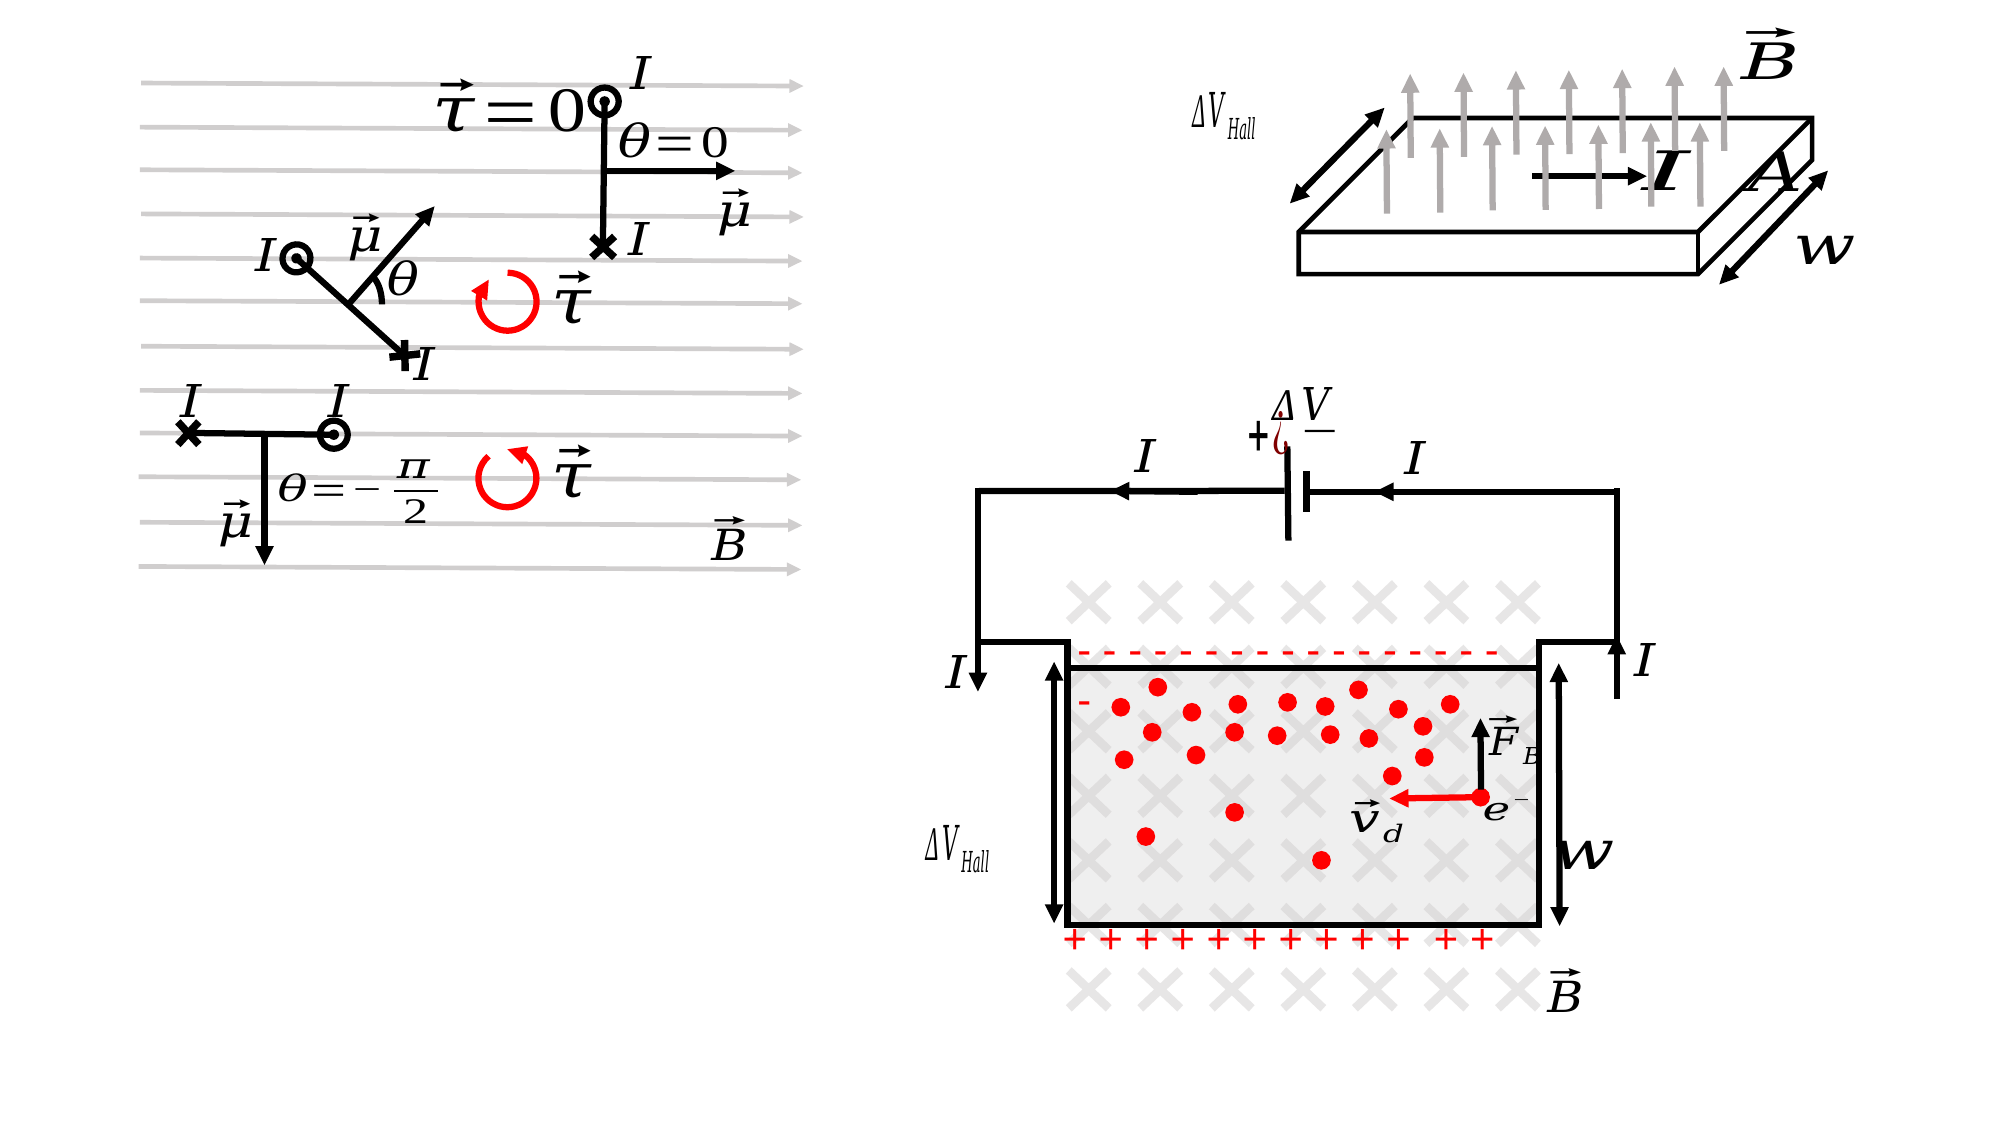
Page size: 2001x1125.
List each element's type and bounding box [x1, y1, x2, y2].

text_box [1414, 116, 1460, 120]
text_box [1728, 116, 1814, 170]
text_box [138, 49, 804, 572]
text_box [1626, 116, 1671, 120]
text_box [1679, 116, 1720, 120]
text_box [924, 381, 1660, 1023]
text_box [1573, 116, 1619, 120]
text_box [1297, 204, 1719, 276]
text_box [1719, 170, 1828, 285]
text_box [1520, 116, 1566, 120]
text_box [1290, 107, 1385, 204]
text_box [1391, 122, 1407, 140]
text_box [1467, 116, 1513, 120]
